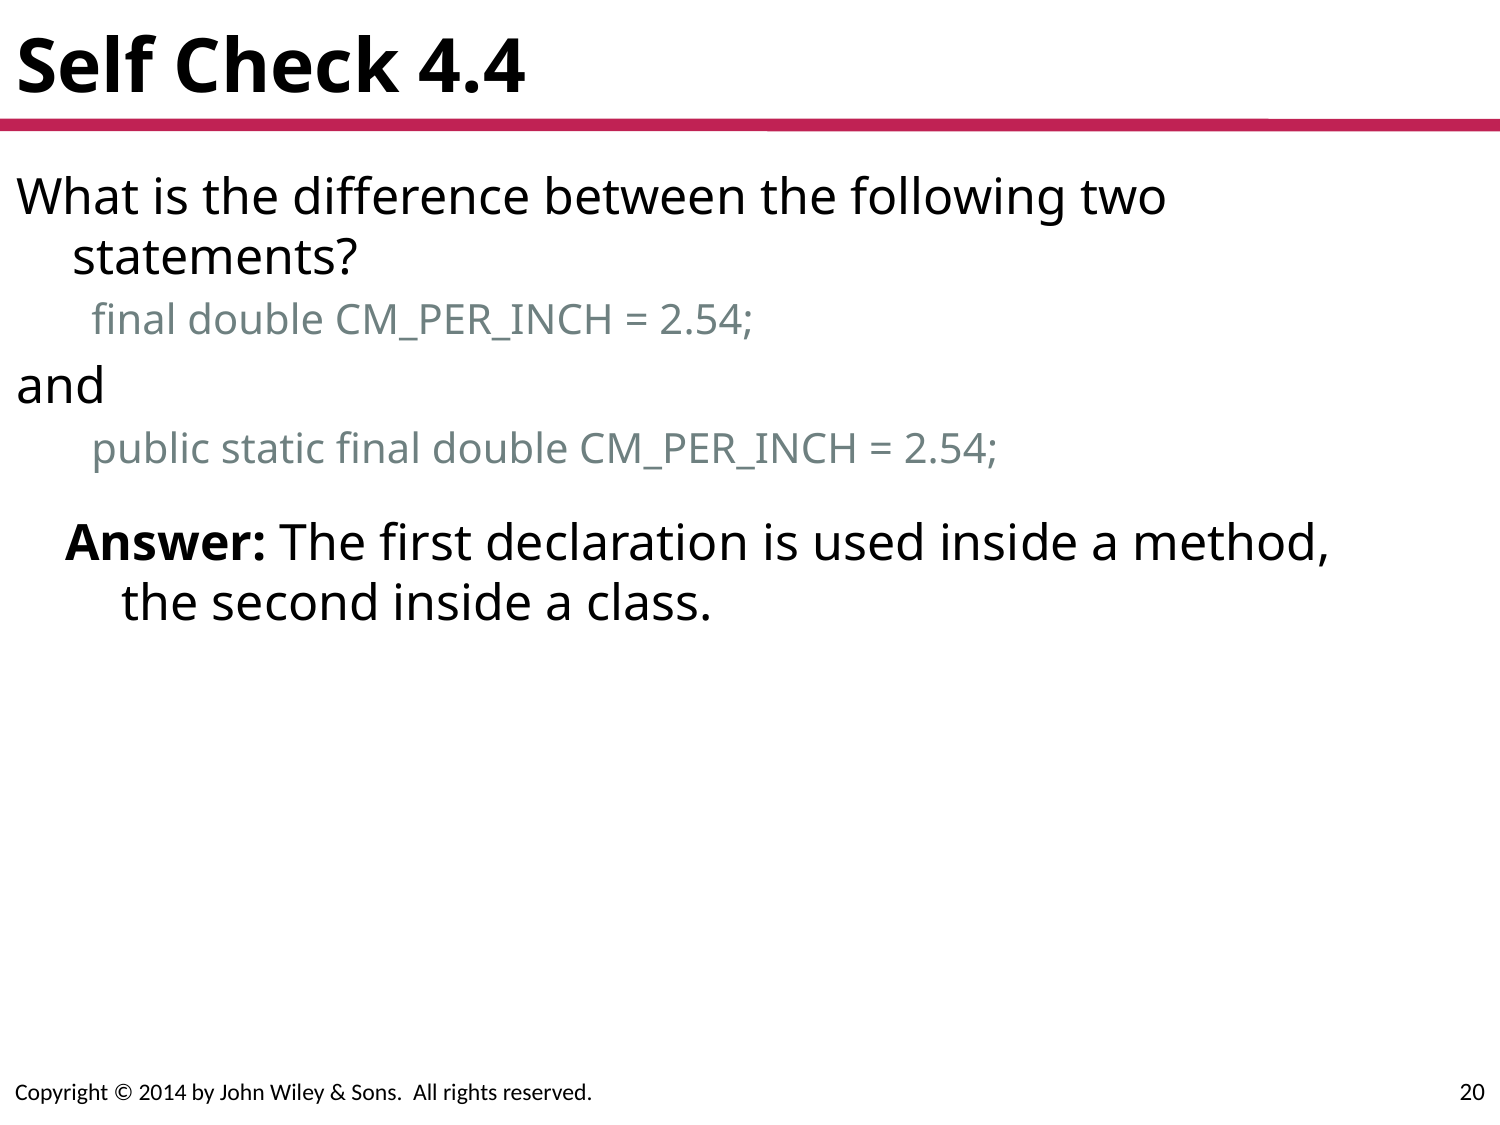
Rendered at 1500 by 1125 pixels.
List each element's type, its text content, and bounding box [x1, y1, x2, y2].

list Answer: The first declaration is used inside a method, the second inside a class. [50, 503, 1402, 658]
list What is the difference between the following two statements? final double CM_PER_INCH = 2.54; and public static final double CM_PER_INCH = 2.54; [1, 157, 1425, 504]
title Self Check 4.4 [1, 0, 1500, 125]
